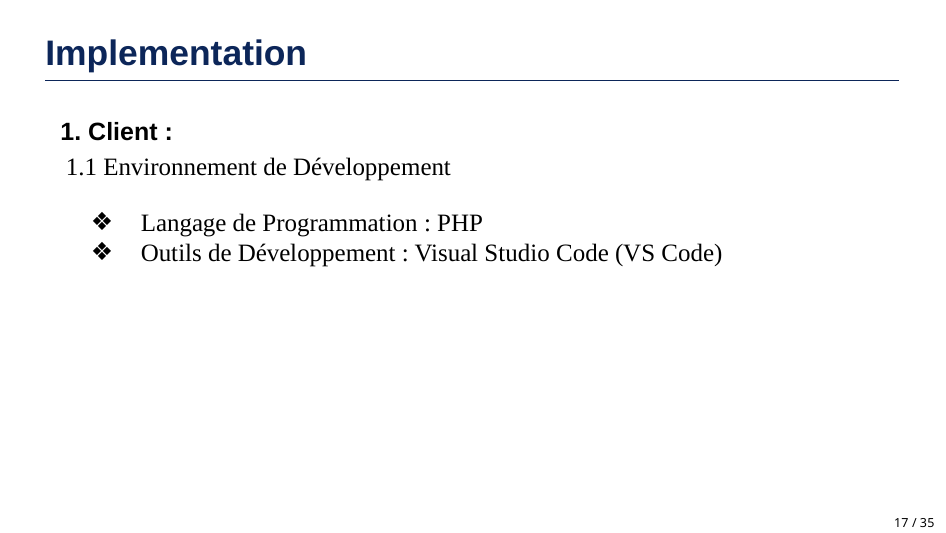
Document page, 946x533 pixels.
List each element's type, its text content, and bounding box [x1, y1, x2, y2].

slide_number ‹#› / 35 [887, 512, 940, 533]
text_box 1. Client : [45, 99, 912, 160]
text_box 1.1 Environnement de Développement Langage de Programmation : PHP Outils de Développement : Visual Studio Code (VS Code) [50, 135, 912, 282]
text_box Implementation [43, 27, 508, 73]
